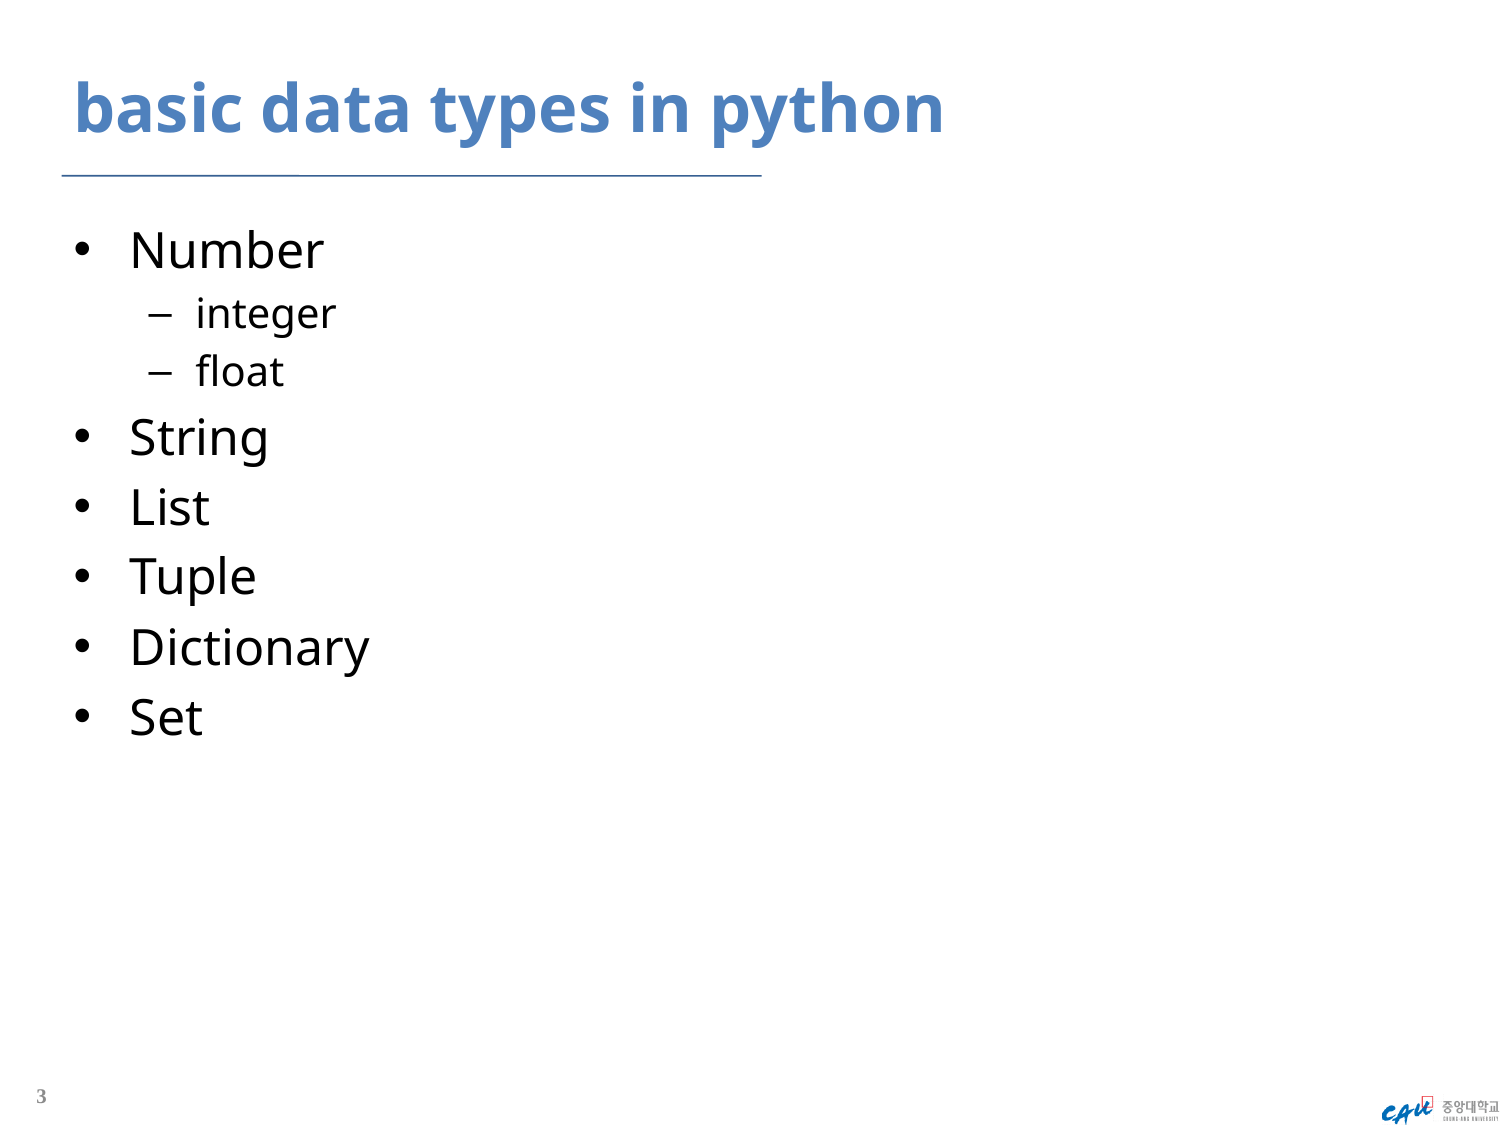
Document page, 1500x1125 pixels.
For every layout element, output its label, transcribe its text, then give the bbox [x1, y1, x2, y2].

list Number integer float String List Tuple Dictionary Set [58, 210, 1442, 1043]
picture [1382, 1094, 1500, 1125]
slide_number 3 [0, 1065, 62, 1125]
title basic data types in python [58, 46, 1442, 164]
